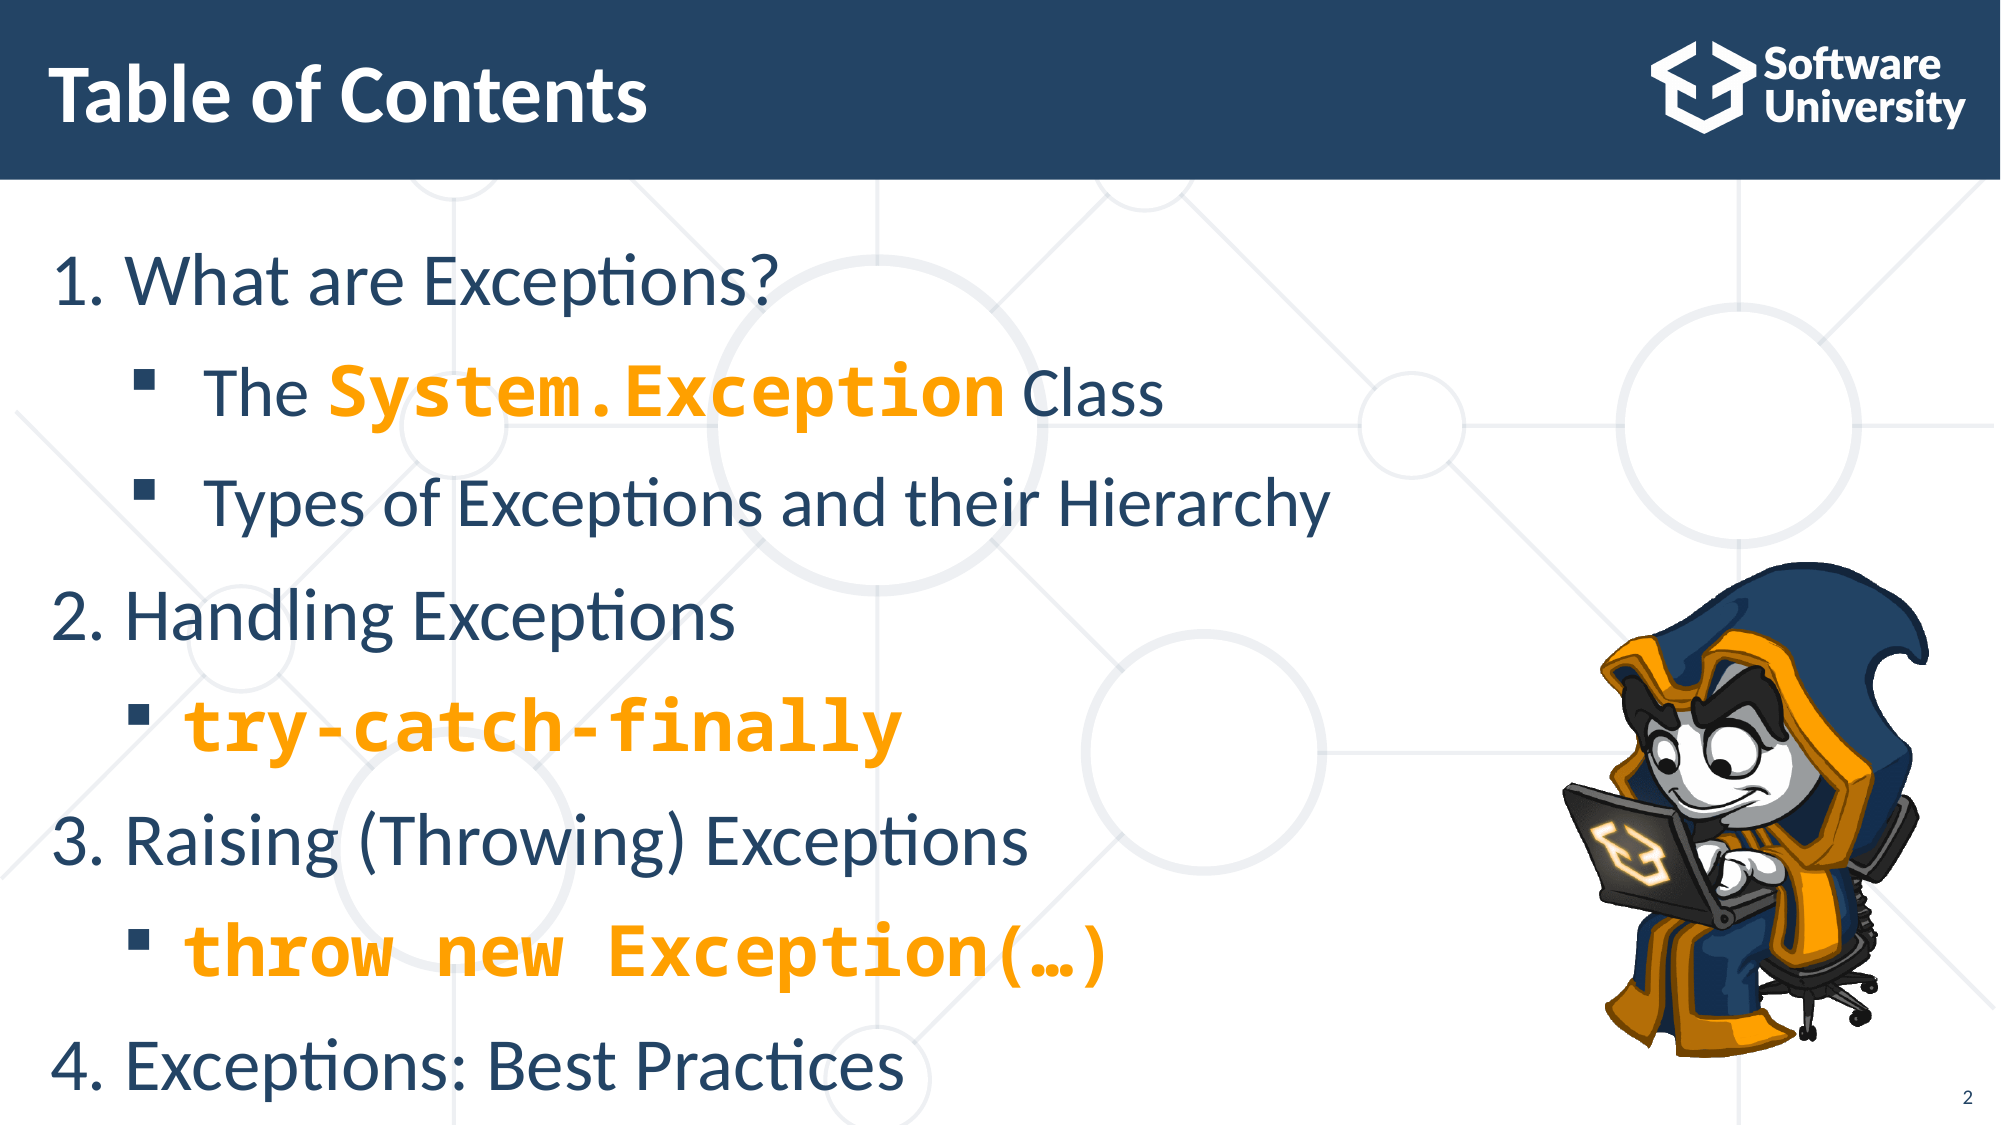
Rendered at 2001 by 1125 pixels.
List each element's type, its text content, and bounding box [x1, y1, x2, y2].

picture [1561, 559, 1931, 1059]
picture [1651, 41, 1966, 134]
title Table of Contents [31, 16, 1625, 162]
list What are Exceptions? The System.Exception Class Types of Exceptions and their Hierarchy Handling Exceptions try-catch-finally Raising (Throwing) Exceptions throw new Exception(…) Exceptions: Best Practices [32, 224, 1517, 1080]
text_box 2 [1927, 1067, 1989, 1117]
